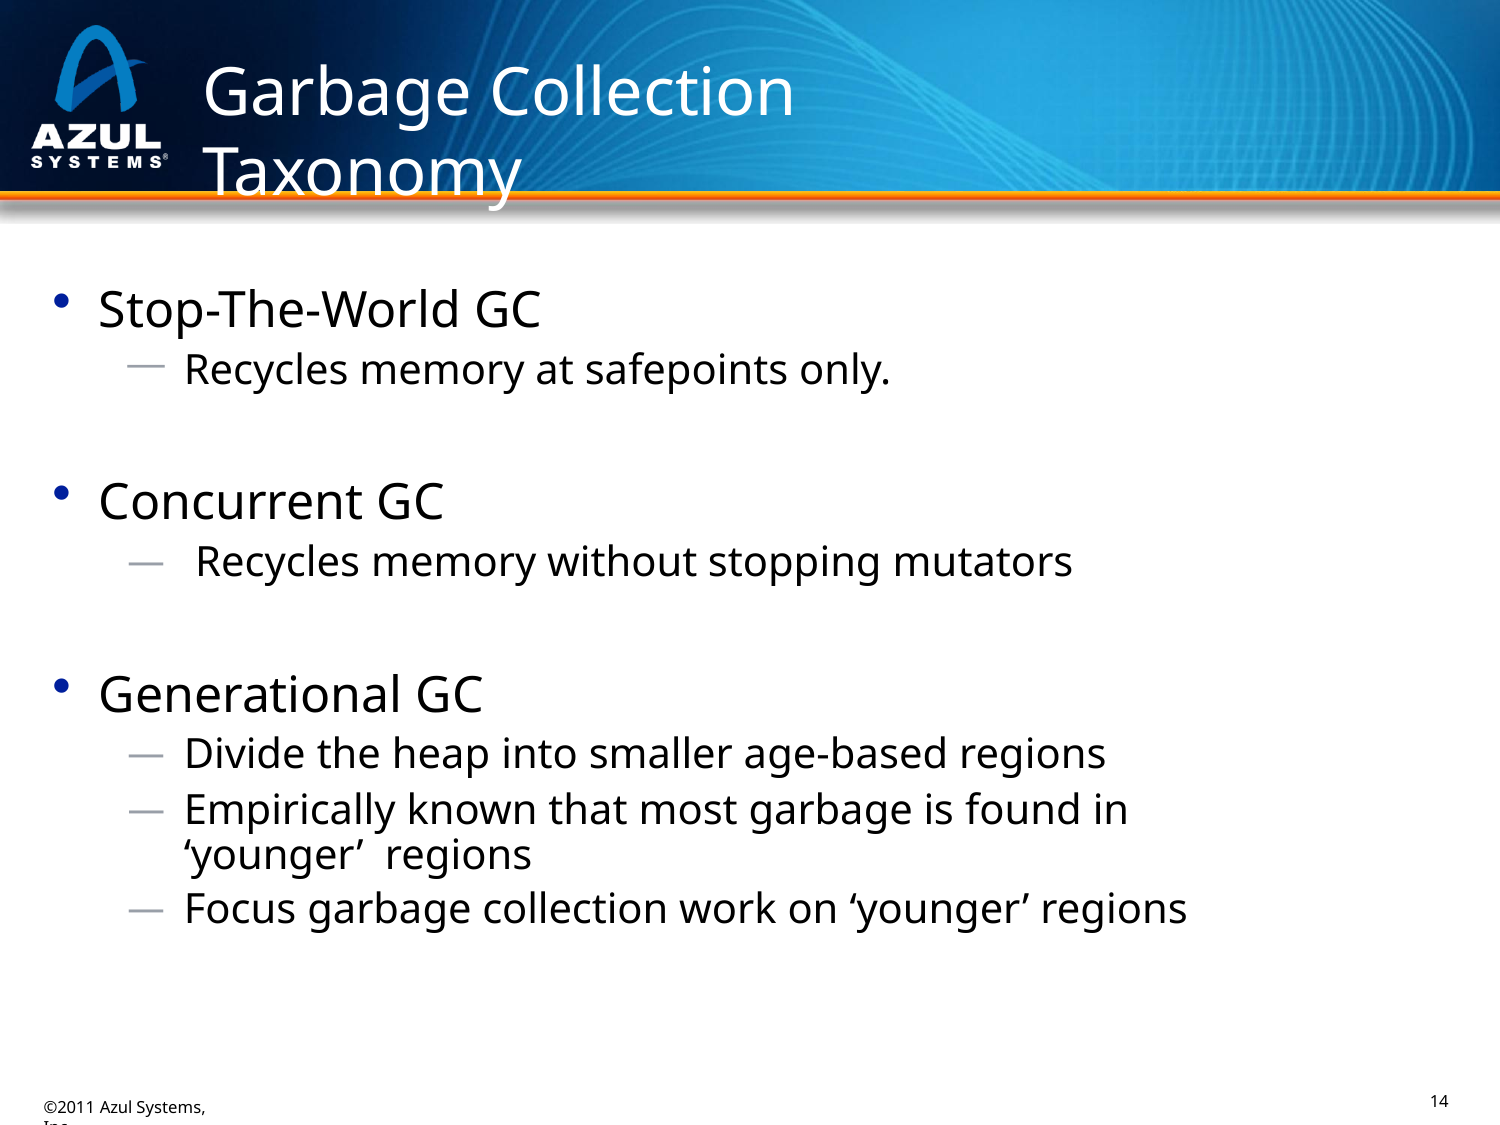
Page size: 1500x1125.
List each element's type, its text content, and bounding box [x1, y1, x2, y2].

picture [0, 0, 1500, 224]
footer ©2011 Azul Systems, Inc. [41, 1096, 238, 1125]
slide_number 14 [1423, 1090, 1455, 1125]
title Garbage Collection Taxonomy [200, 46, 1104, 237]
text_box Stop-The-World GC Recycles memory at safepoints only. Concurrent GC Recycles memory without stopping mutators Generational GC Divide the heap into smaller age-based regions Empirically known that most garbage is found in ‘younger’ regions Focus garbage collection work on ‘younger’ regions [50, 269, 1249, 933]
